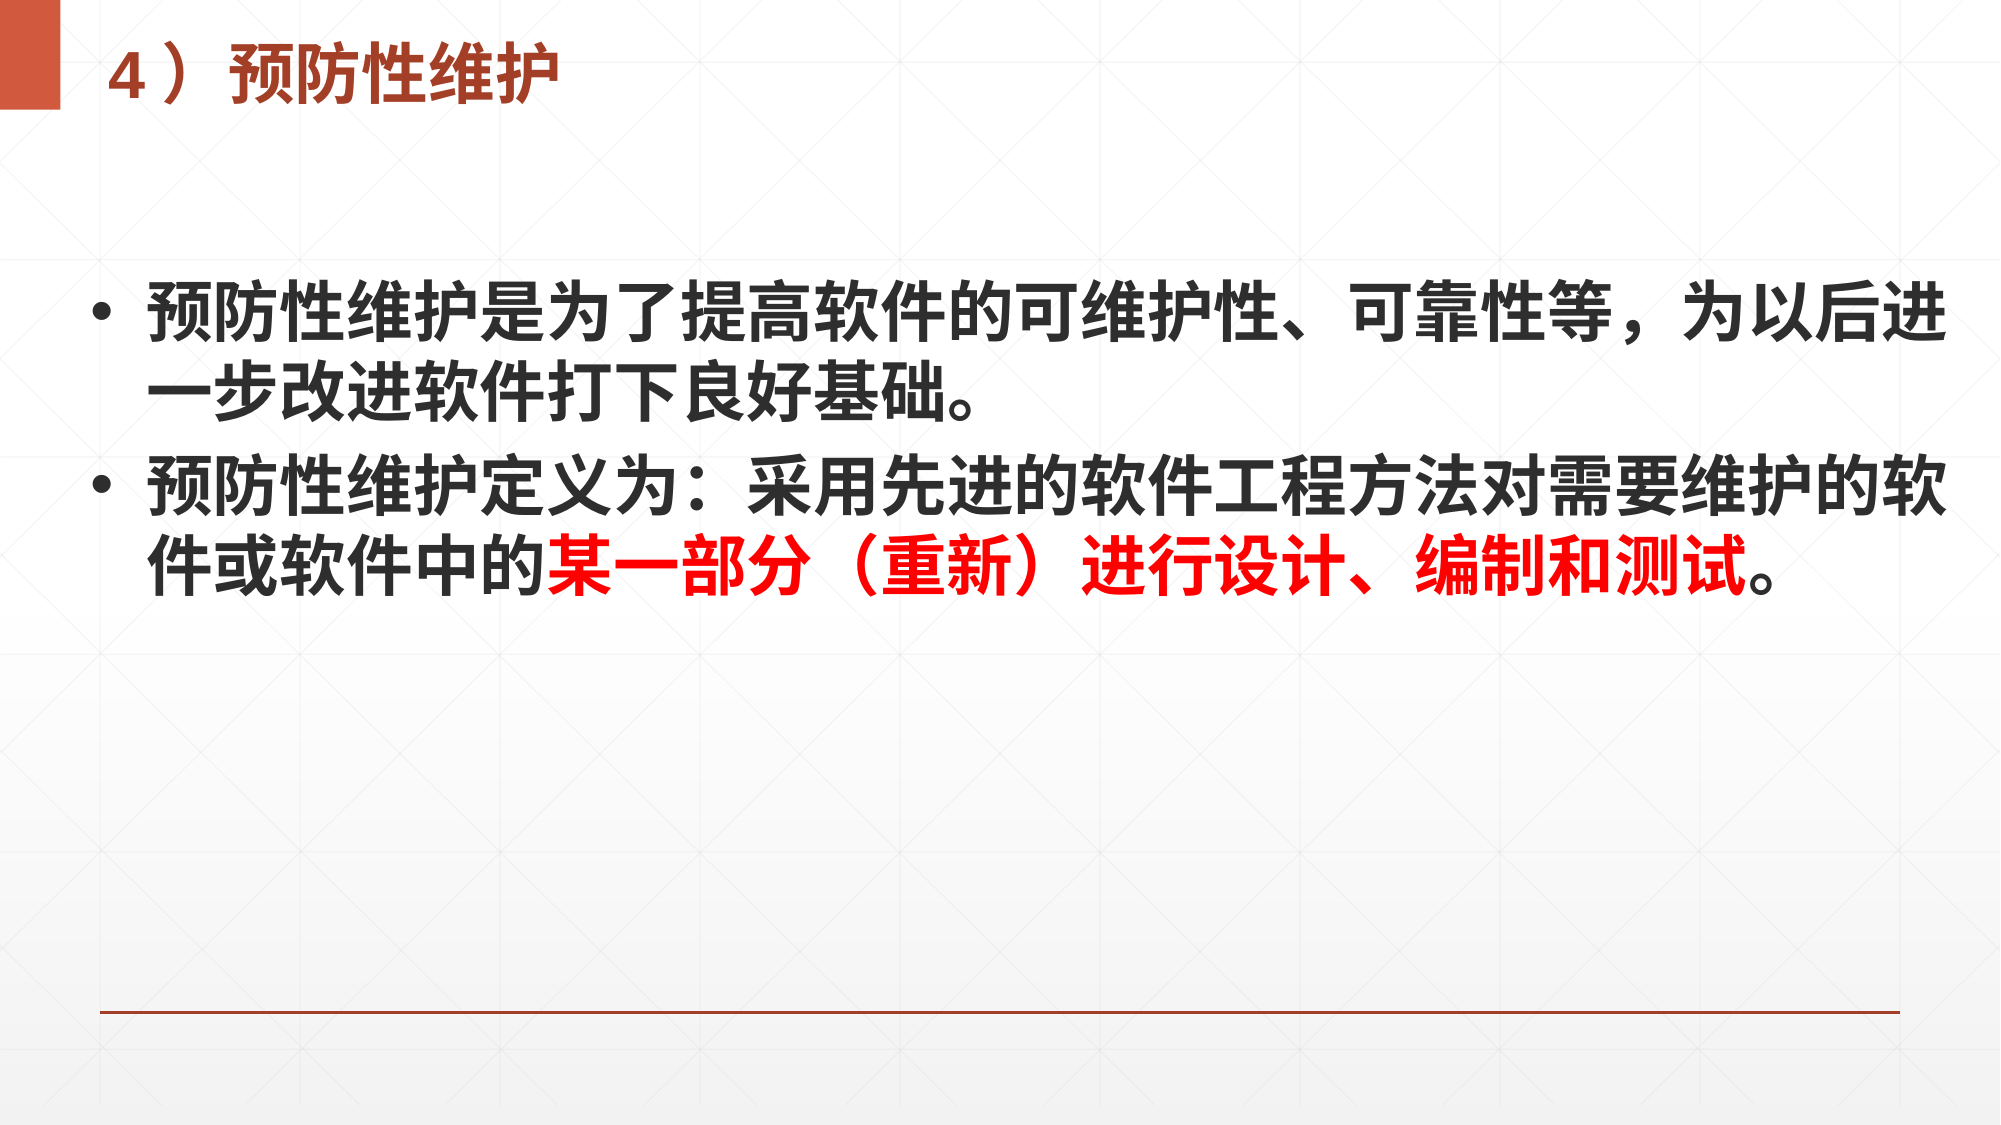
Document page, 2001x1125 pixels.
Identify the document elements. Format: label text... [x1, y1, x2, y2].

title 4）预防性维护 [93, 0, 948, 110]
text_box 预防性维护是为了提高软件的可维护性、可靠性等，为以后进一步改进软件打下良好基础。 预防性维护定义为：采用先进的软件工程方法对需要维护的软件或软件中的某一部分（重新）进行设计、编制和测试。 [74, 262, 1979, 1005]
